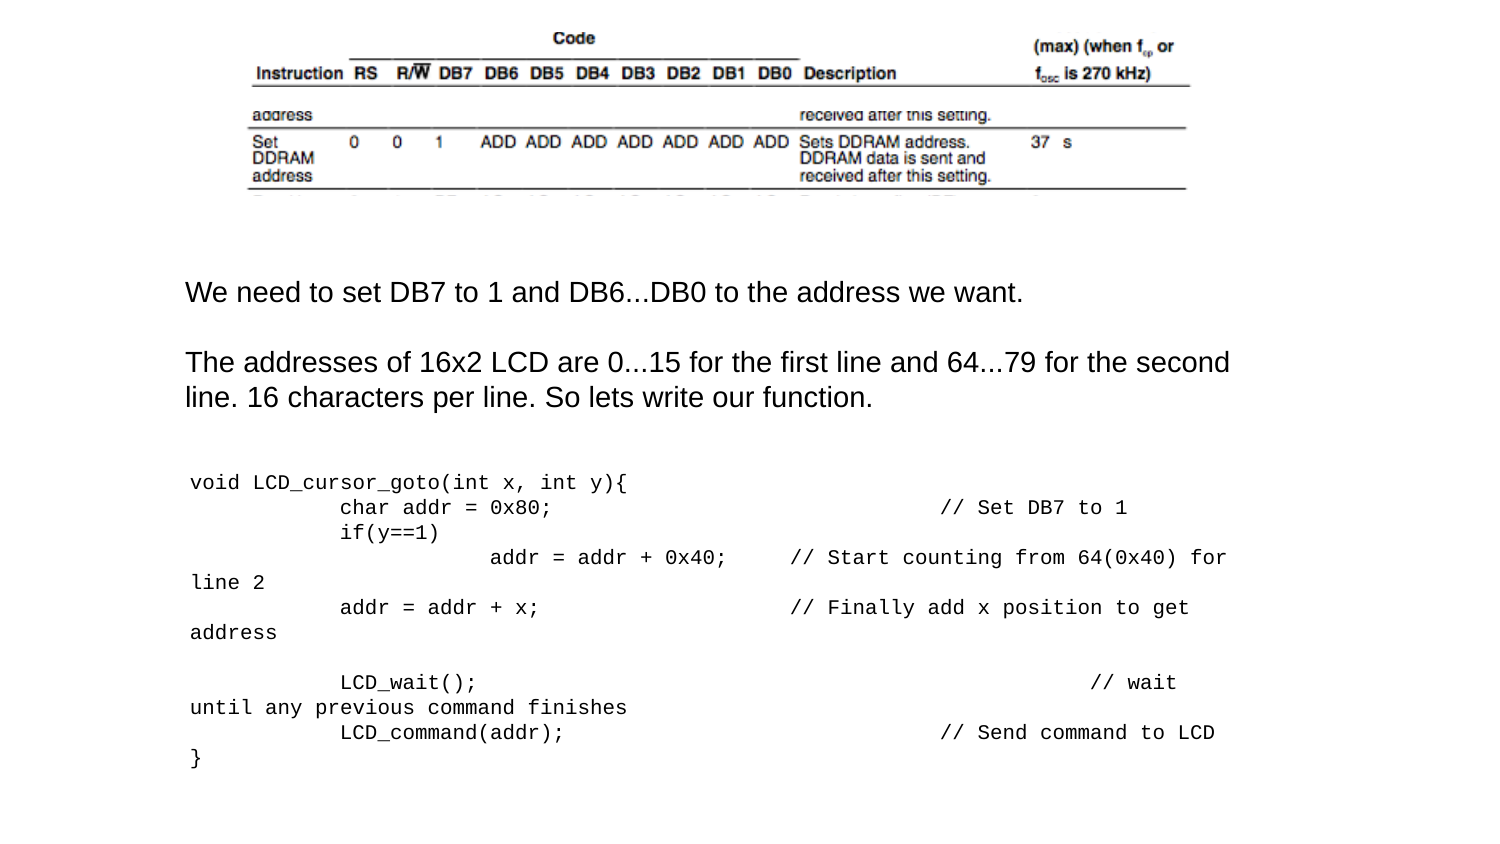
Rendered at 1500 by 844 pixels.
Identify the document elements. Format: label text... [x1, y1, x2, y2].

text_box We need to set DB7 to 1 and DB6...DB0 to the address we want. The addresses of 16x2 LCD are 0...15 for the first line and 64...79 for the second line. 16 characters per line. So lets write our function. [169, 257, 1255, 422]
picture [228, 110, 1197, 197]
picture [251, 32, 1219, 87]
text_box void LCD_cursor_goto(int x, int y){ char addr = 0x80; // Set DB7 to 1 if(y==1) addr = addr + 0x40; // Start counting from 64(0x40) for line 2 addr = addr + x; // Finally add x position to get address LCD_wait(); // wait until any previous command finishes LCD_command(addr); // Send command to LCD } [175, 453, 1260, 790]
